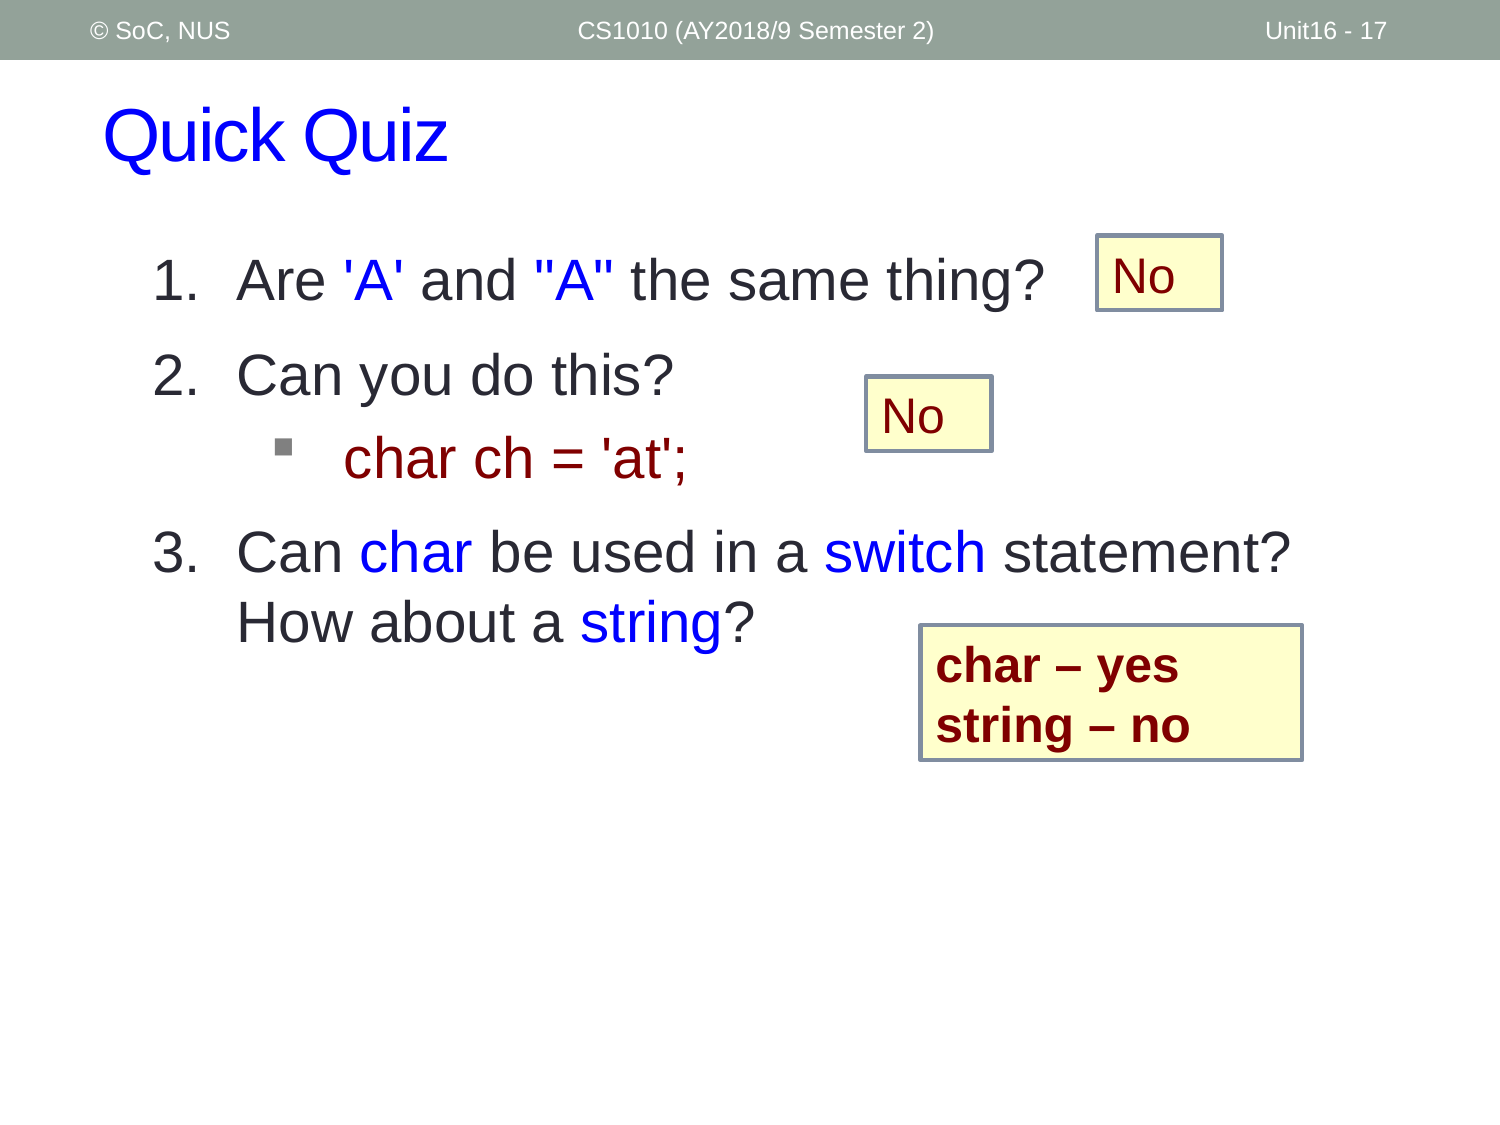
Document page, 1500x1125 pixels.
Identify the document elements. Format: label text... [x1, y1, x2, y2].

footer CS1010 (AY2018/9 Semester 2) [562, 3, 1238, 57]
text_box Are 'A' and "A" the same thing? Can you do this? char ch = 'at'; Can char be used in a switch statement? How about a string? [137, 234, 1413, 1018]
title Quick Quiz [87, 62, 1463, 200]
slide_number Unit16 - 17 [1250, 3, 1425, 57]
text_box No [864, 374, 994, 453]
text_box char – yes string – no [918, 623, 1304, 762]
text_box No [1095, 233, 1224, 312]
slide_number © SoC, NUS [75, 3, 550, 57]
